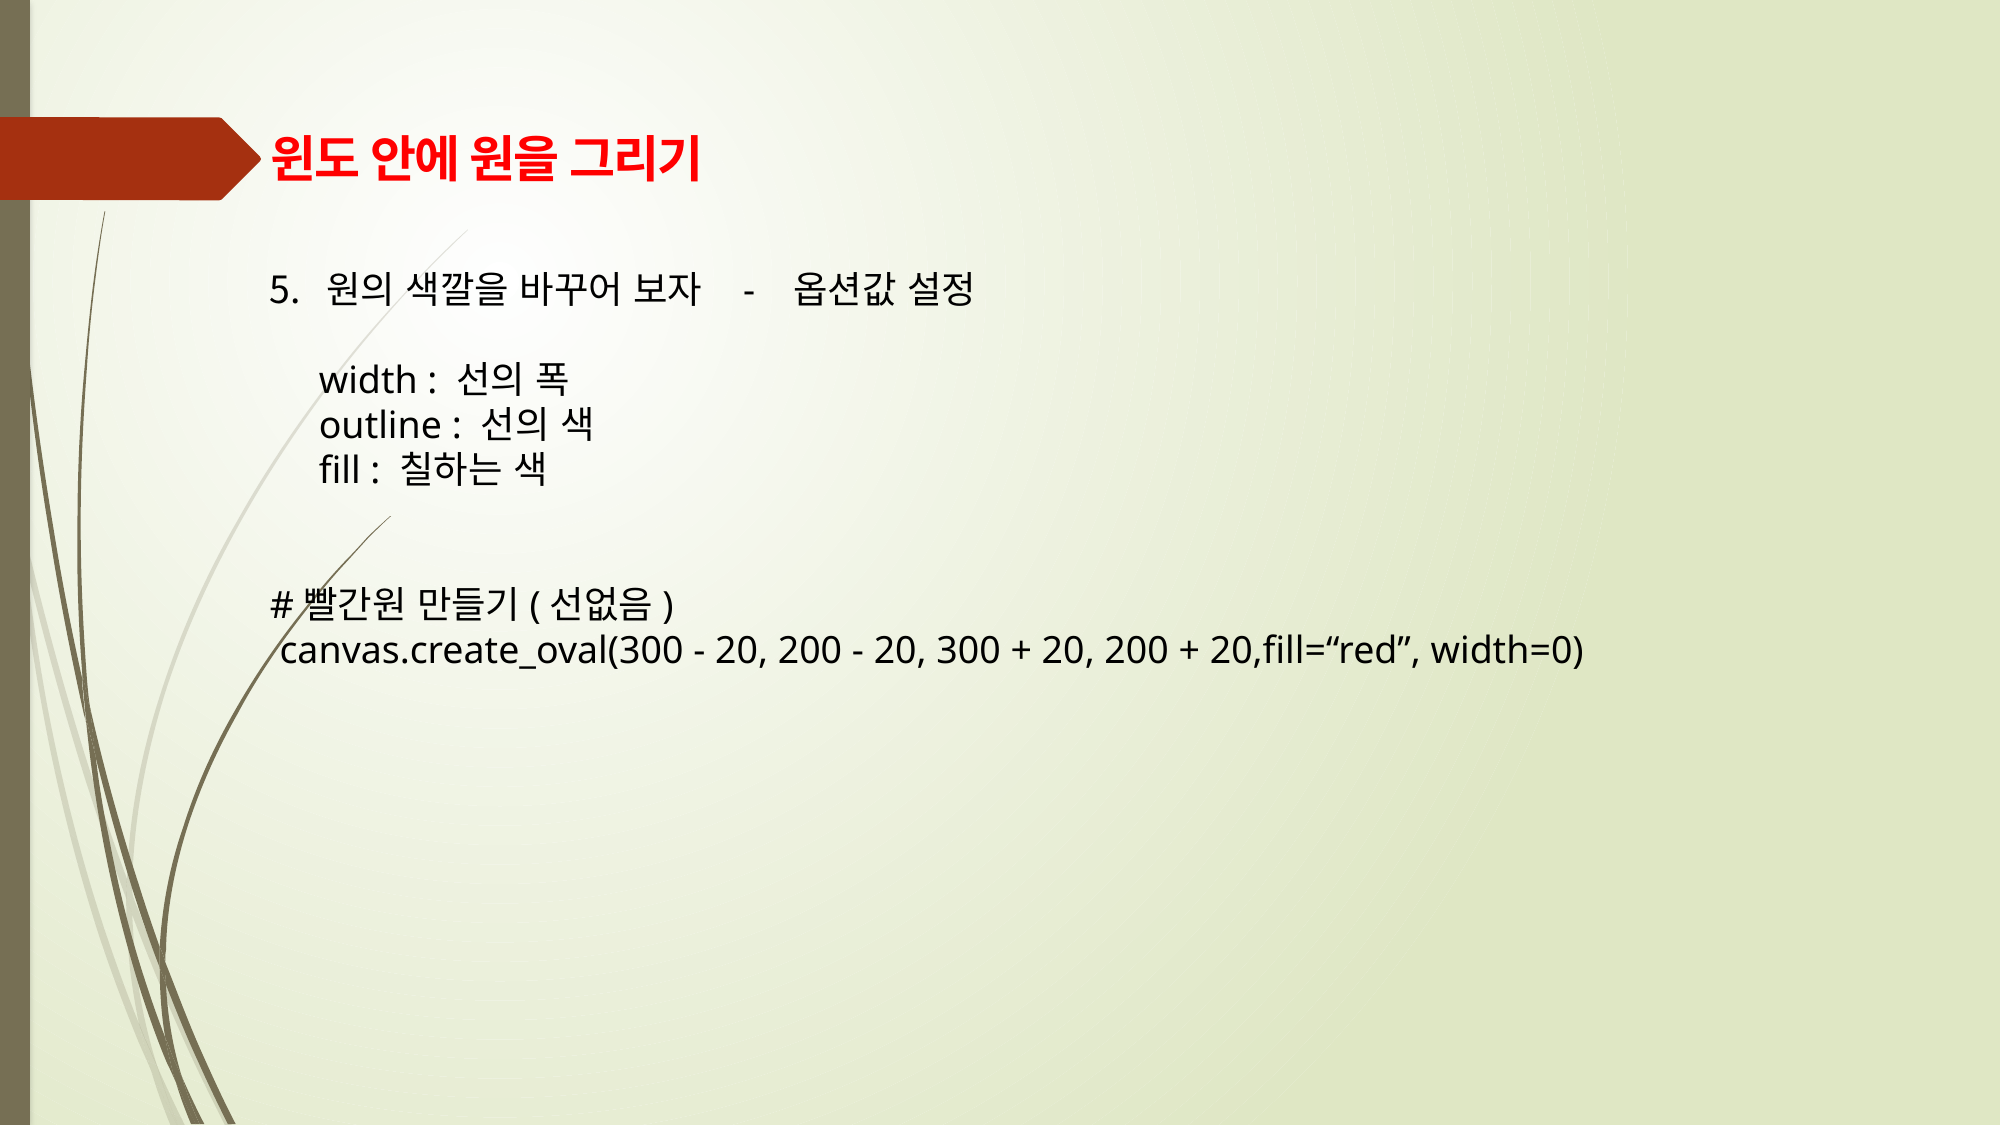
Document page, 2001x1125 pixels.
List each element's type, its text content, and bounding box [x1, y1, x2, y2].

text_box 원의 색깔을 바꾸어 보자 - 옵션값 설정 width : 선의 폭 outline : 선의 색 fill : 칠하는 색 #빨간원 만들기(선없음) canvas.create_oval(300 - 20, 200 - 20, 300 + 20, 200 + 20,fill=“red”, width=0) [255, 258, 1887, 679]
text_box 윈도 안에 원을 그리기 [255, 118, 1533, 197]
